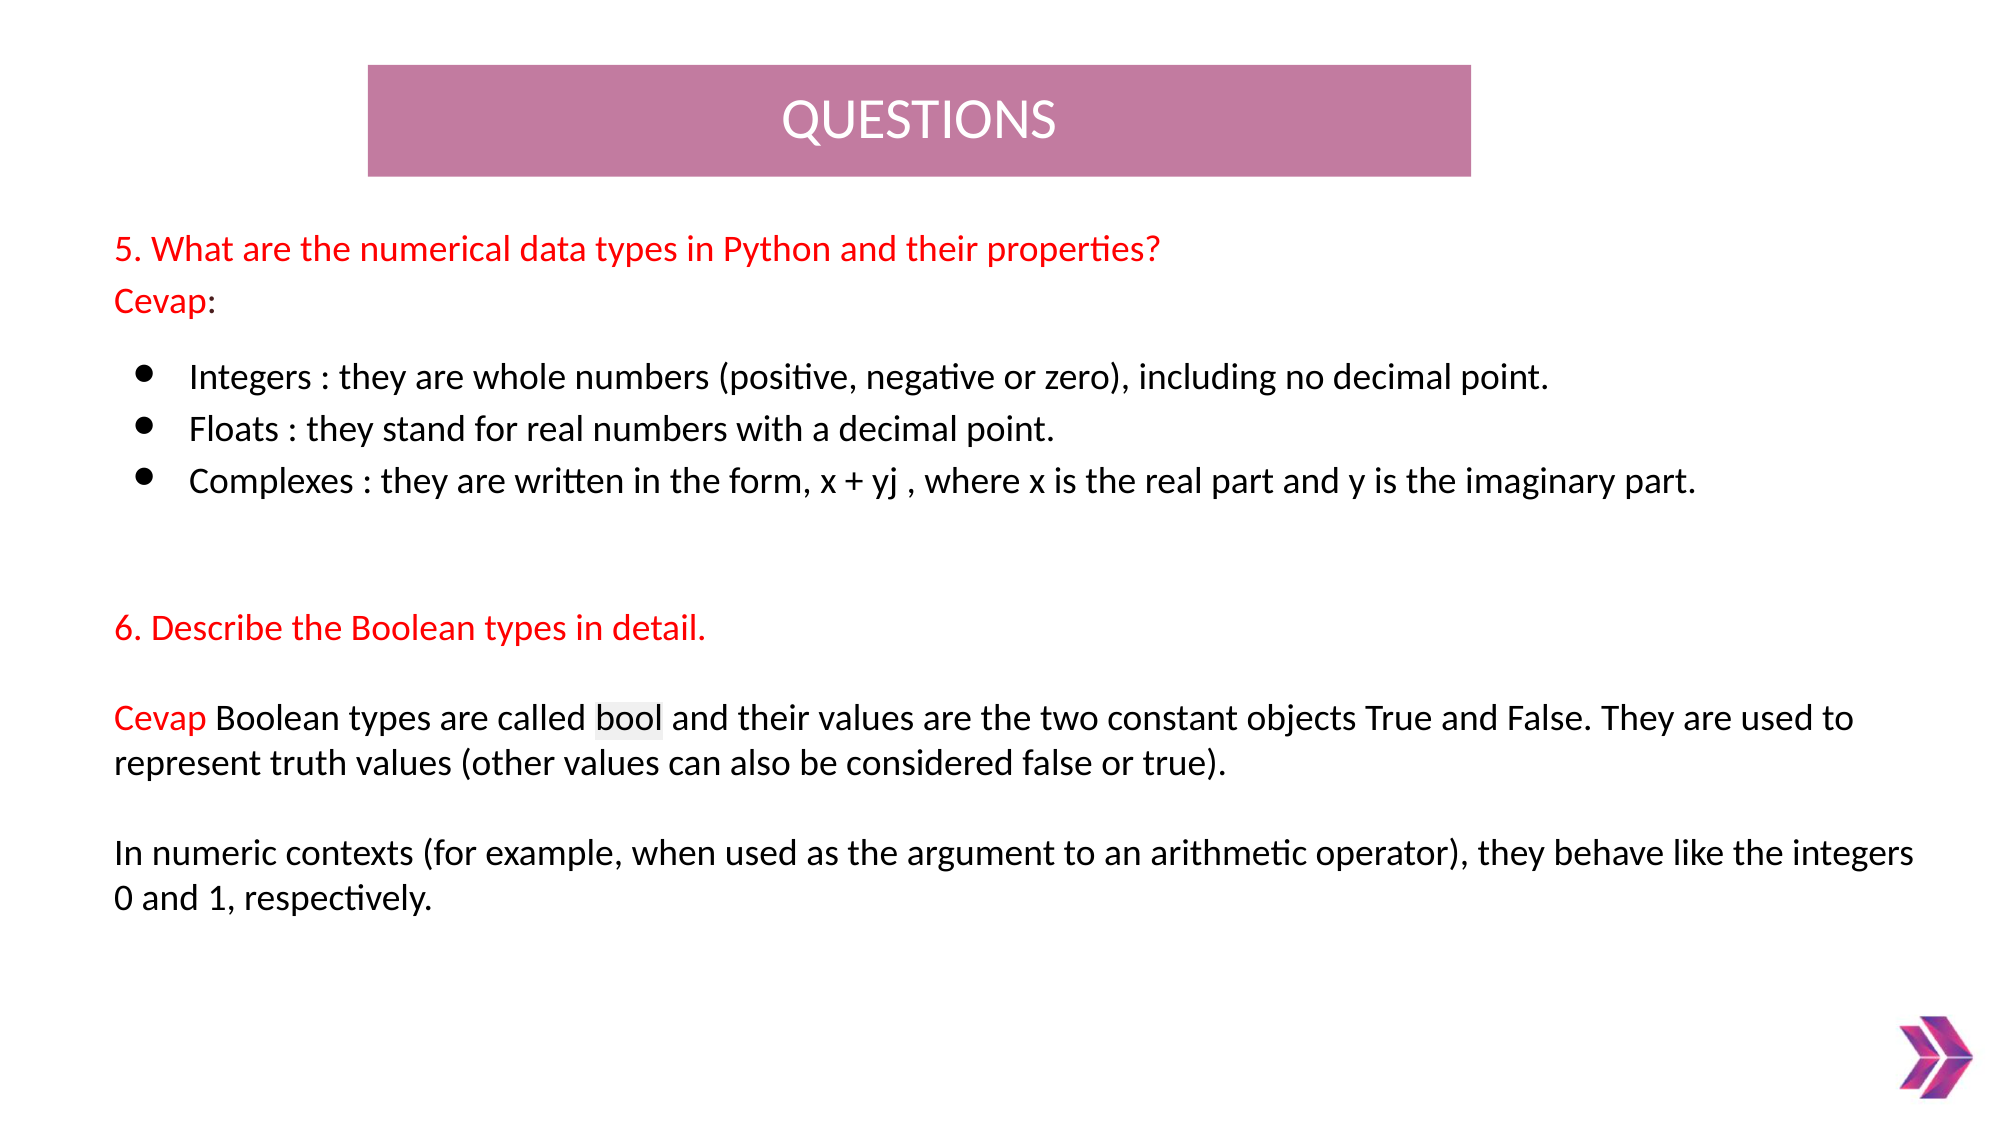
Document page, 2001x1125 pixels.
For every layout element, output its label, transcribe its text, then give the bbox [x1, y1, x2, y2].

text_box QUESTIONS [367, 64, 1472, 177]
text_box 5. What are the numerical data types in Python and their properties? Cevap: Integers : they are whole numbers (positive, negative or zero), including no decimal point. Floats : they stand for real numbers with a decimal point. Complexes : they are written in the form, x + yj , where x is the real part and y is the imaginary part. 6. Describe the Boolean types in detail. Cevap Boolean types are called bool and their values are the two constant objects True and False. They are used to represent truth values (other values can also be considered false or true). In numeric contexts (for example, when used as the argument to an arithmetic operator), they behave like the integers 0 and 1, respectively. [99, 209, 1940, 1046]
picture [1862, 999, 2000, 1125]
